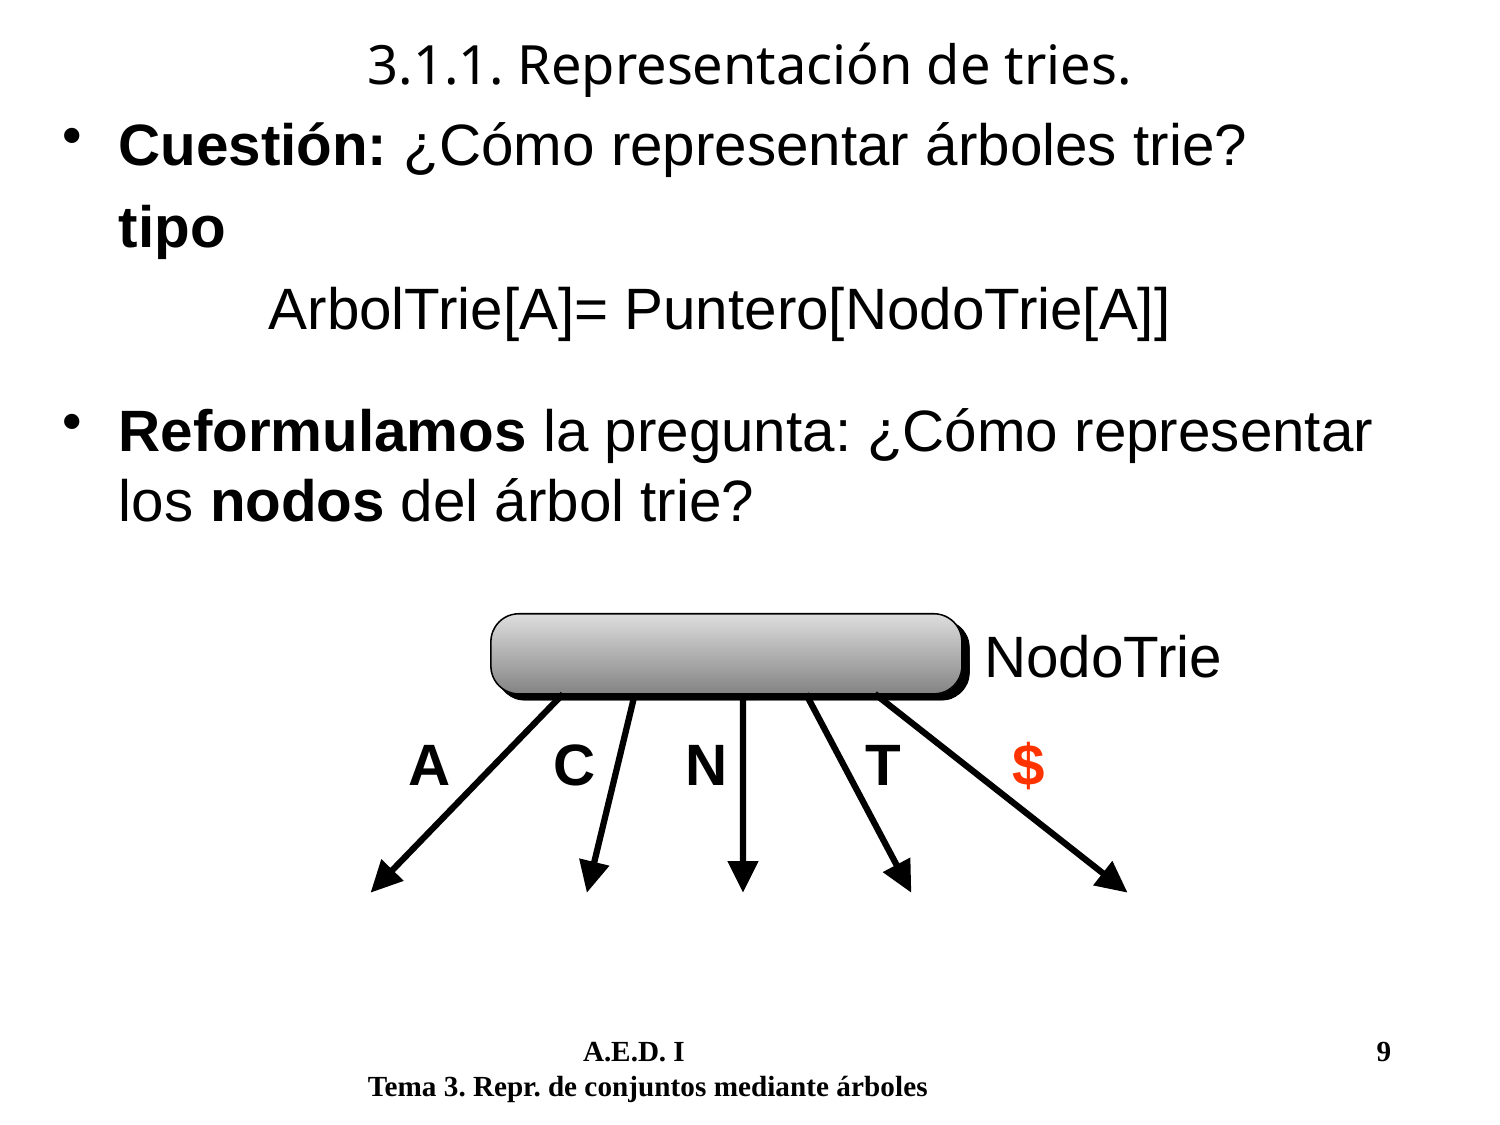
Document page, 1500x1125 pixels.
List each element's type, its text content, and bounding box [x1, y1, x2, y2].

text_box [581, 851, 602, 893]
title 3.1.1. Representación de tries. [50, 0, 1450, 99]
text_box C [538, 719, 670, 851]
list Cuestión: ¿Cómo representar árboles trie? tipo ArbolTrie[A]= Puntero[NodoTrie[A]] Reformulamos la pregunta: ¿Cómo representar los nodos del árbol trie? [47, 99, 1463, 555]
text_box [732, 851, 754, 893]
text_box $ [997, 719, 1141, 851]
text_box [490, 613, 962, 694]
text_box [889, 851, 912, 893]
text_box NodoTrie [969, 612, 1311, 710]
footer A.E.D. I 9 Tema 3. Repr. de conjuntos mediante árboles [352, 1025, 1463, 1100]
text_box N [670, 719, 814, 851]
text_box A [394, 719, 538, 851]
text_box [370, 851, 412, 893]
text_box [1074, 851, 1128, 893]
text_box T [850, 719, 994, 851]
